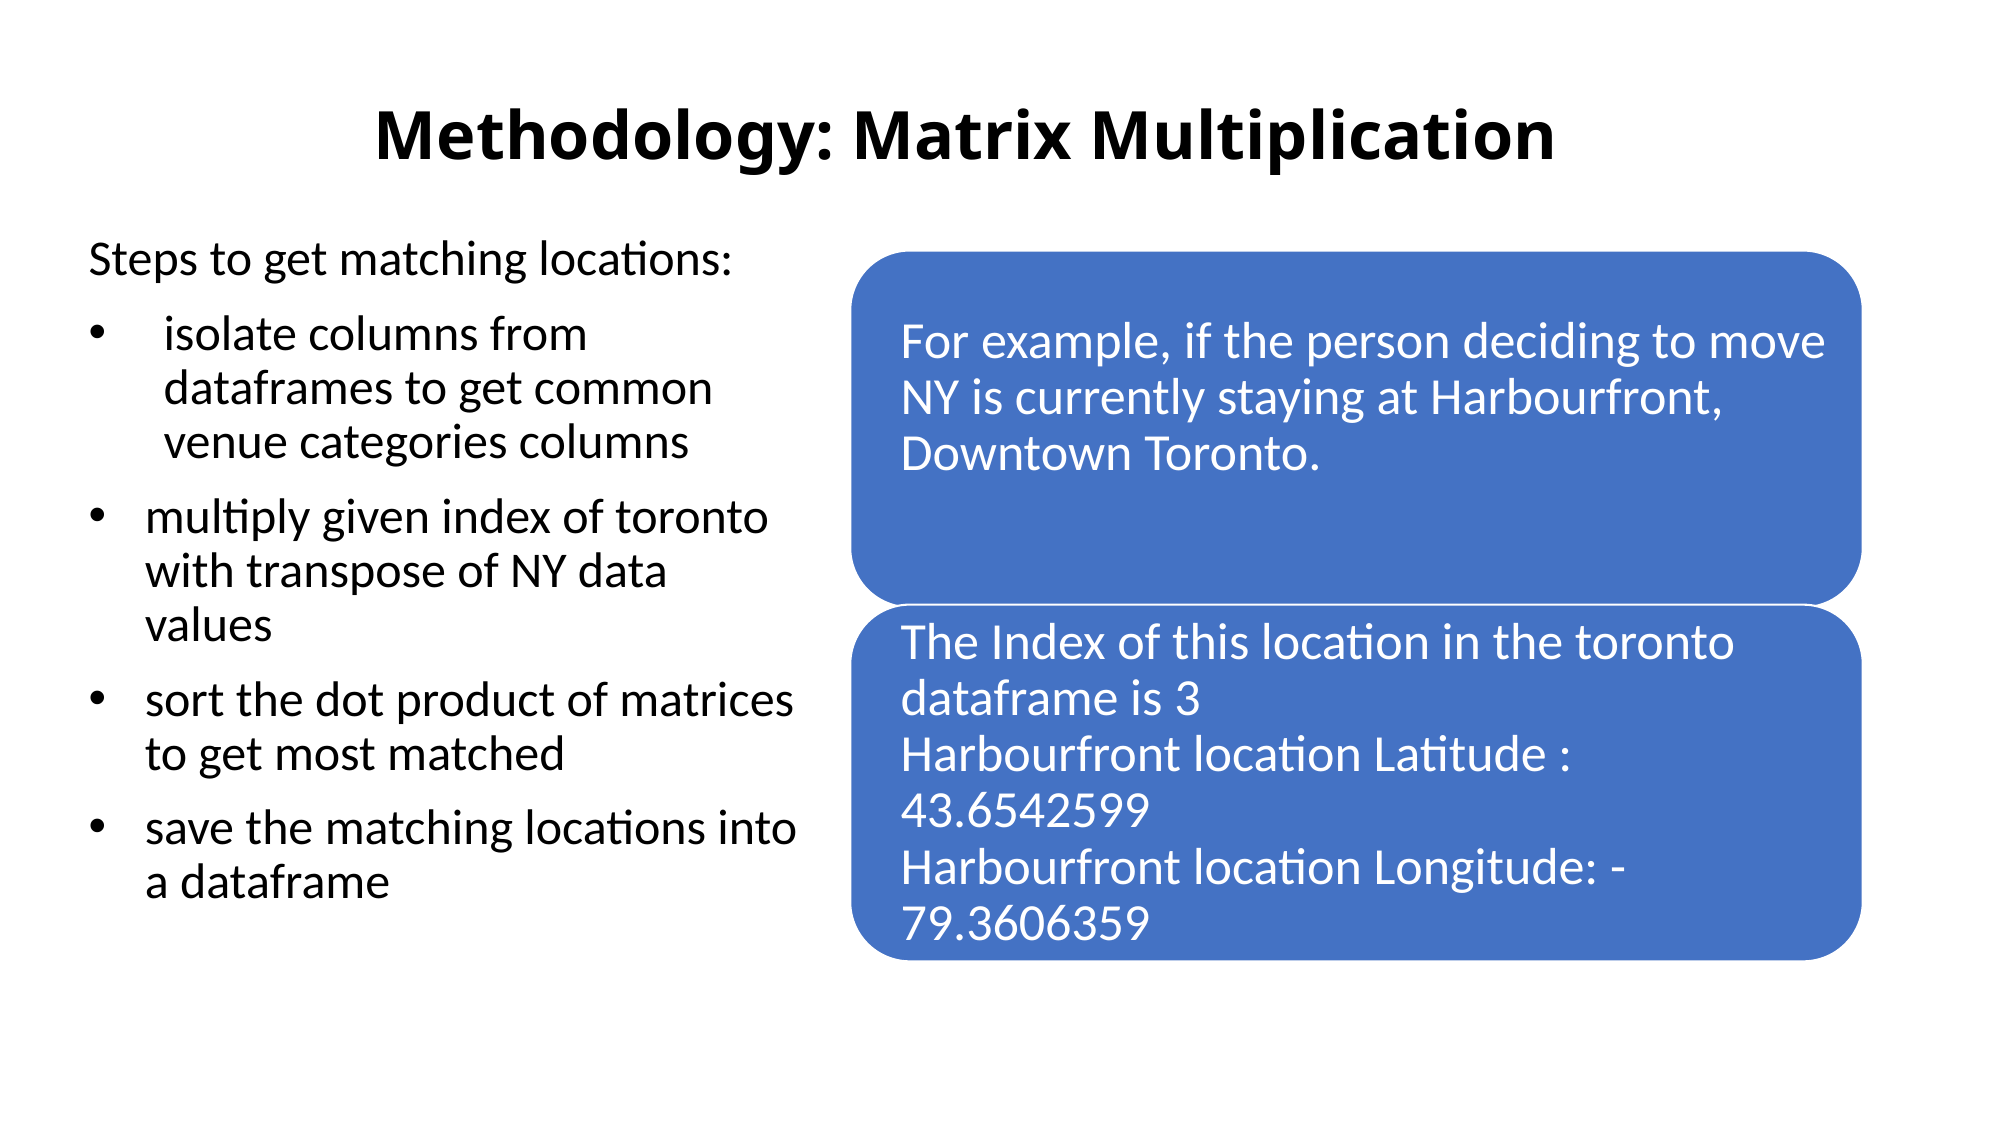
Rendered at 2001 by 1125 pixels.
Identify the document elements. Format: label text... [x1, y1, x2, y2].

title Methodology: Matrix Multiplication [358, 15, 1642, 182]
list Steps to get matching locations: isolate columns from dataframes to get common venue categories columns multiply given index of toronto with transpose of NY data values sort the dot product of matrices to get most matched save the matching locations into a dataframe [73, 224, 819, 1094]
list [850, 161, 1863, 962]
